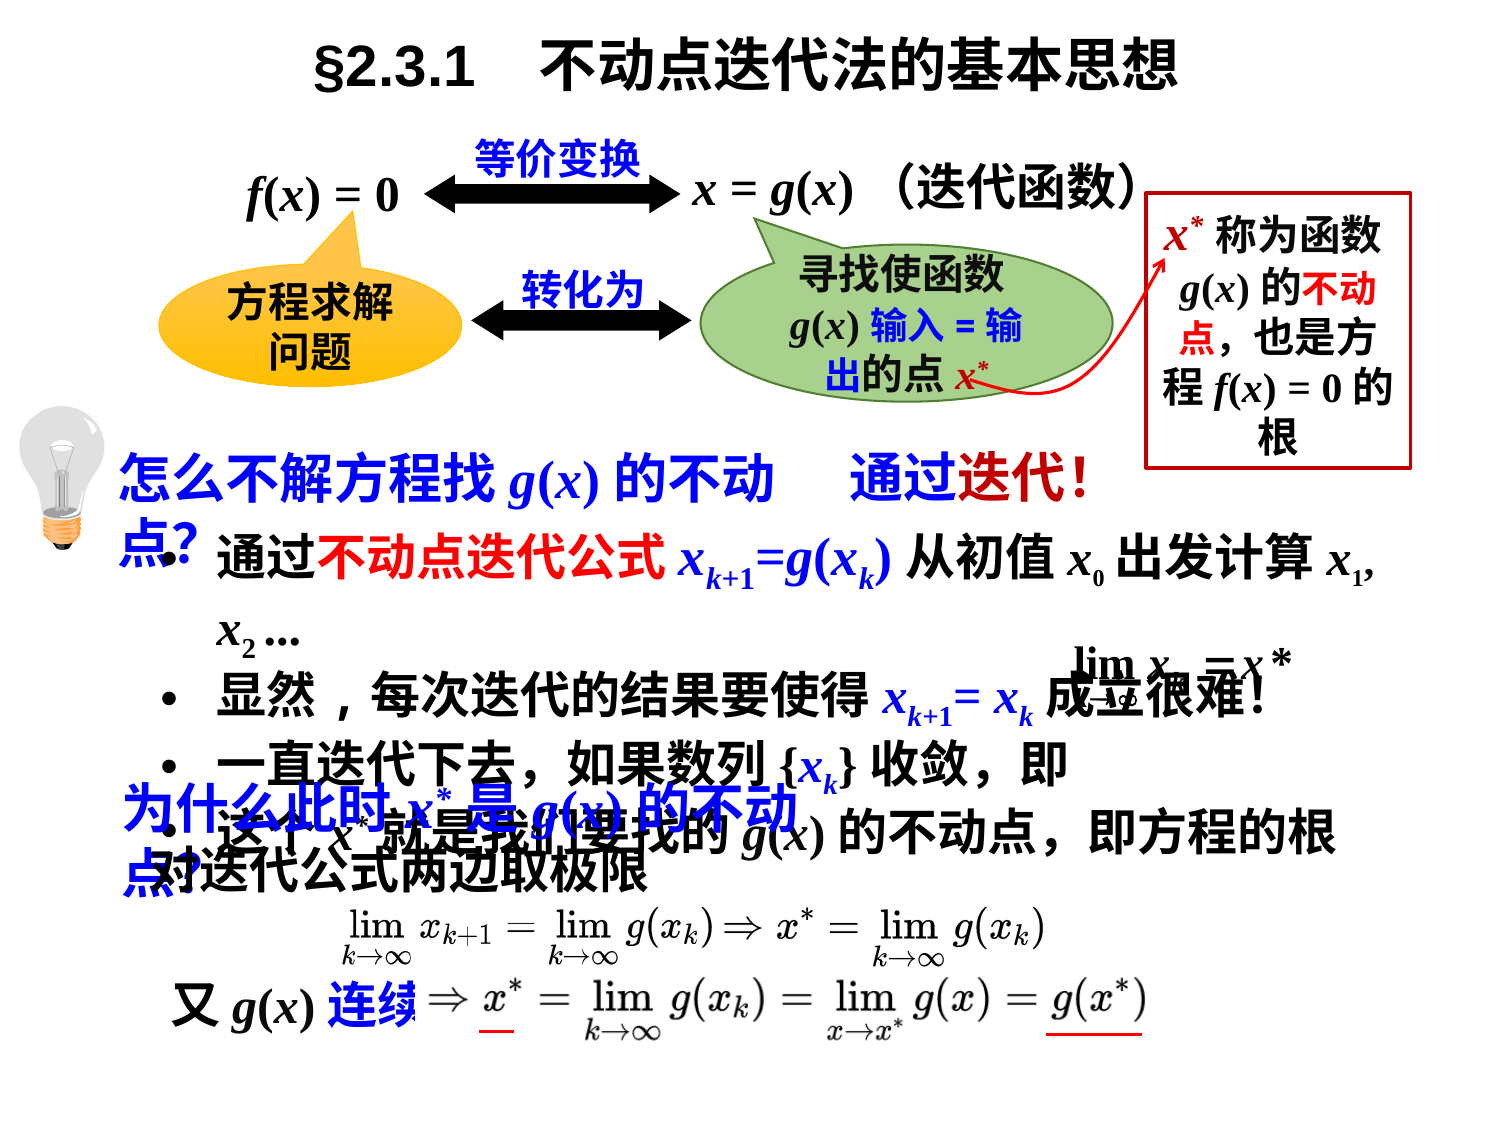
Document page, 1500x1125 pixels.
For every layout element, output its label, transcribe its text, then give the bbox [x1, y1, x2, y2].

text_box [216, 125, 1192, 402]
text_box §2.3.1 不动点迭代法的基本思想 [298, 20, 1202, 106]
text_box 为什么此时x*是g(x)的不动点？ [106, 762, 896, 912]
picture [334, 899, 1150, 1047]
text_box 通过不动点迭代公式xk+1=g(xk)从初值x0出发计算x1, x2 ... 显然,每次迭代的结果要使得xk+1= xk成立很难！ 一直迭代下去，如果数列{xk}收敛，即 这个x*就是我们要找的g(x)的不动点，即方程的根 [145, 514, 1466, 868]
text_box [1067, 632, 1302, 720]
text_box 怎么不解方程找g(x)的不动点？ [102, 437, 828, 582]
text_box 对迭代公式两边取极限 [131, 830, 746, 966]
text_box 又g(x)连续 [155, 965, 443, 1101]
text_box 通过迭代！ [828, 436, 1142, 516]
text_box x*称为函数g(x)的不动点，也是方程f(x) = 0的根 [1145, 193, 1411, 468]
text_box 方程求解问题 [158, 276, 216, 374]
picture [18, 405, 106, 550]
